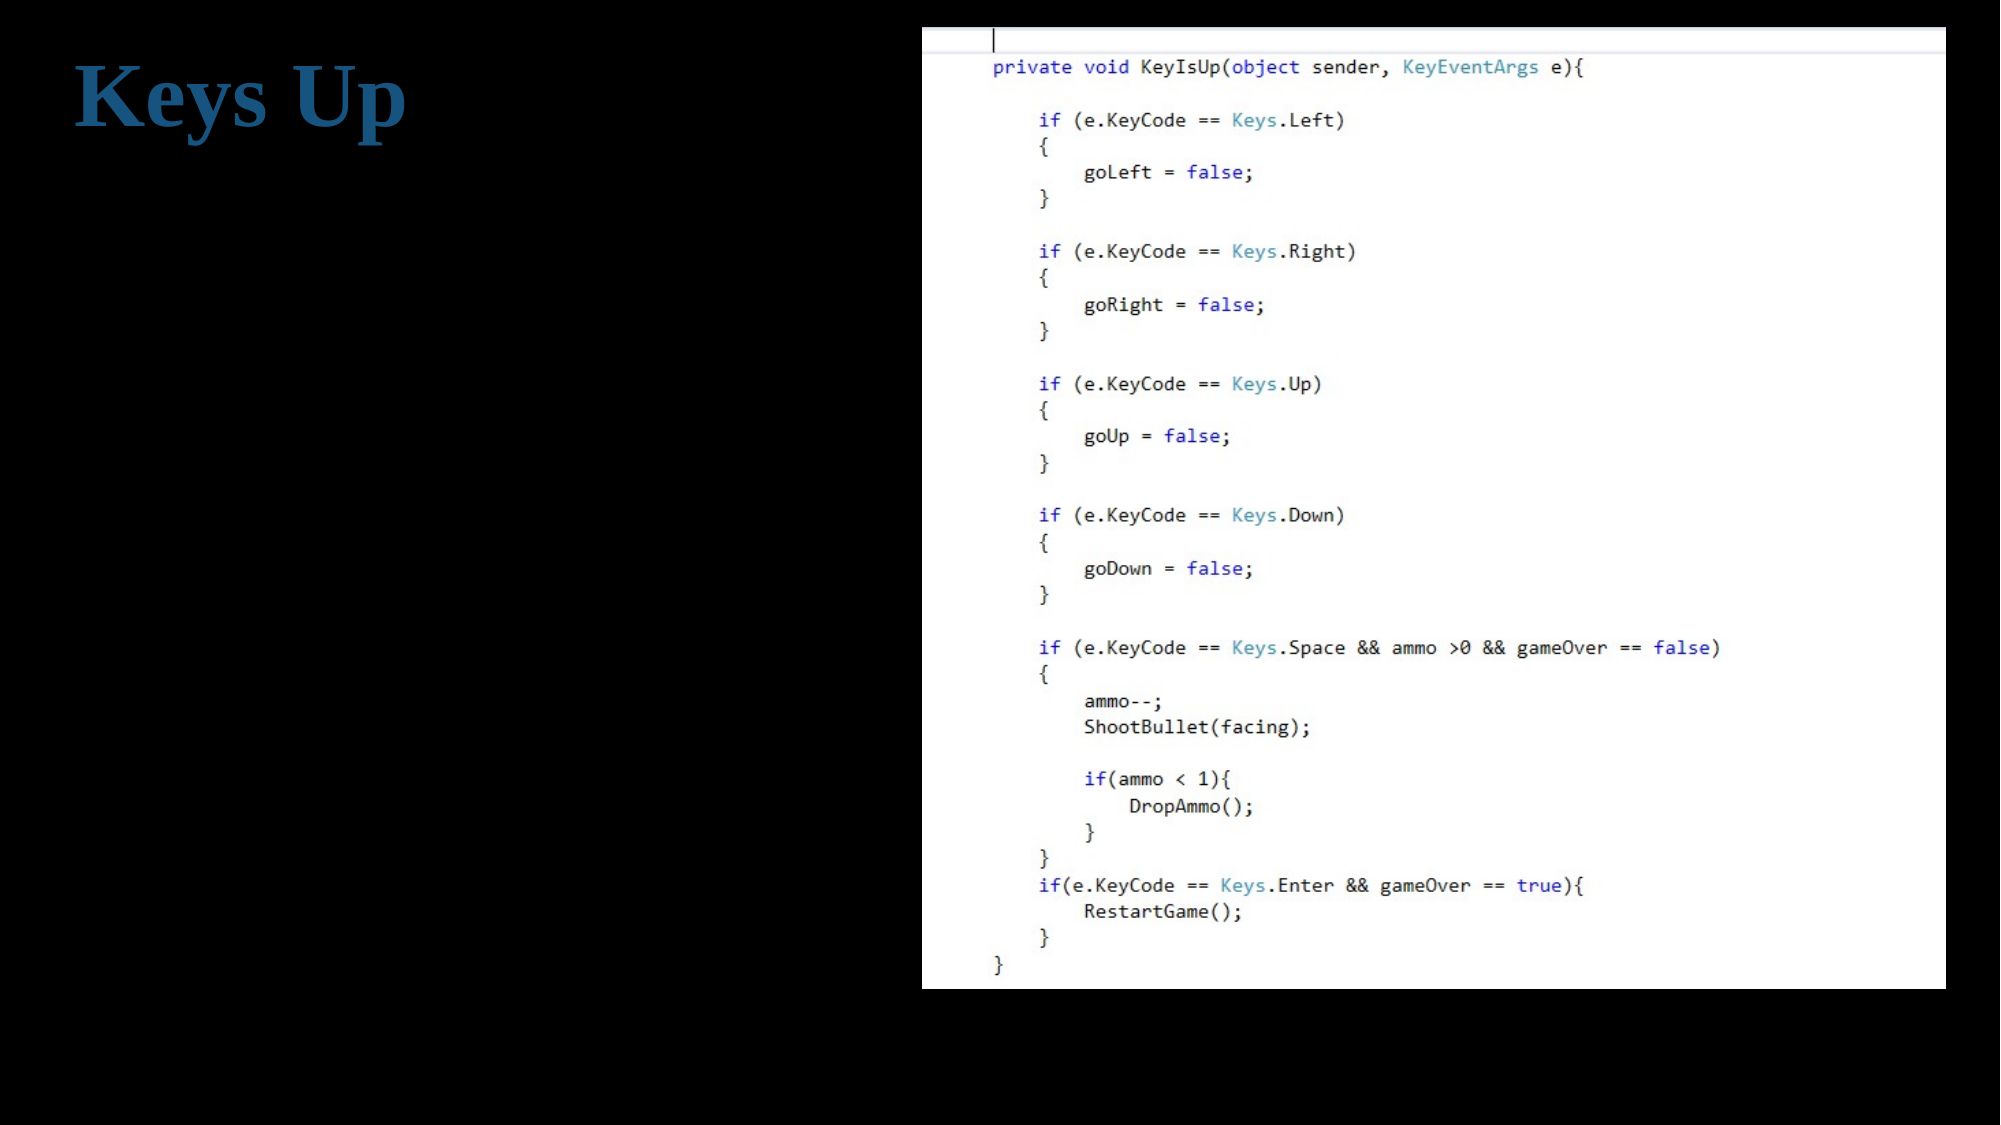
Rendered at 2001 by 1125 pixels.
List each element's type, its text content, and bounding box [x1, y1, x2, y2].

picture [922, 27, 1946, 990]
text_box Keys Up [60, 27, 864, 153]
